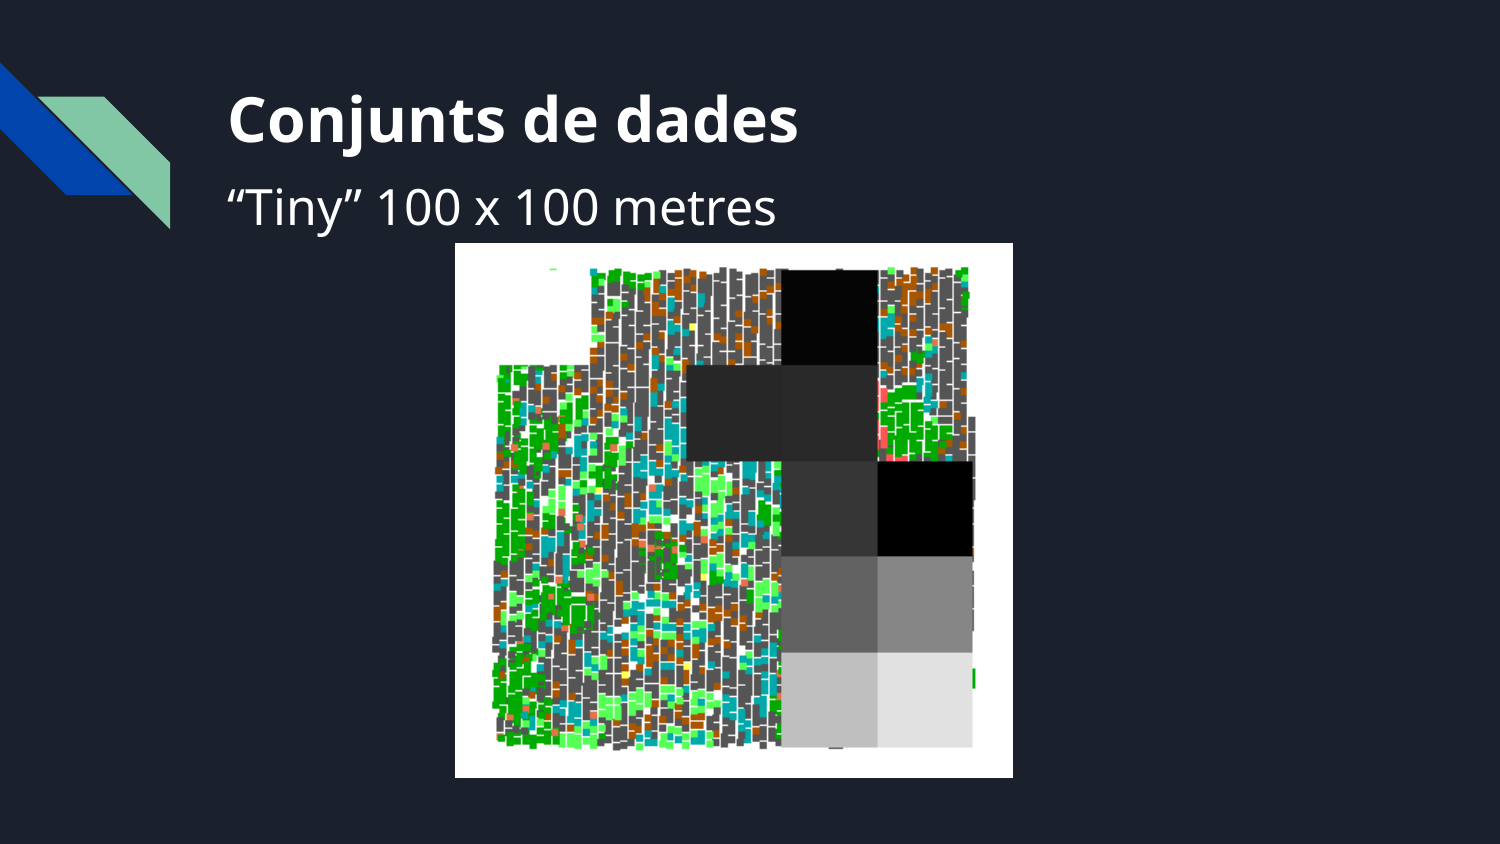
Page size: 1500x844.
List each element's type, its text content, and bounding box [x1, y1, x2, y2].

title Conjunts de dades [212, 64, 1368, 151]
picture [455, 243, 1013, 779]
list “Tiny” 100 x 100 metres [212, 151, 1368, 291]
